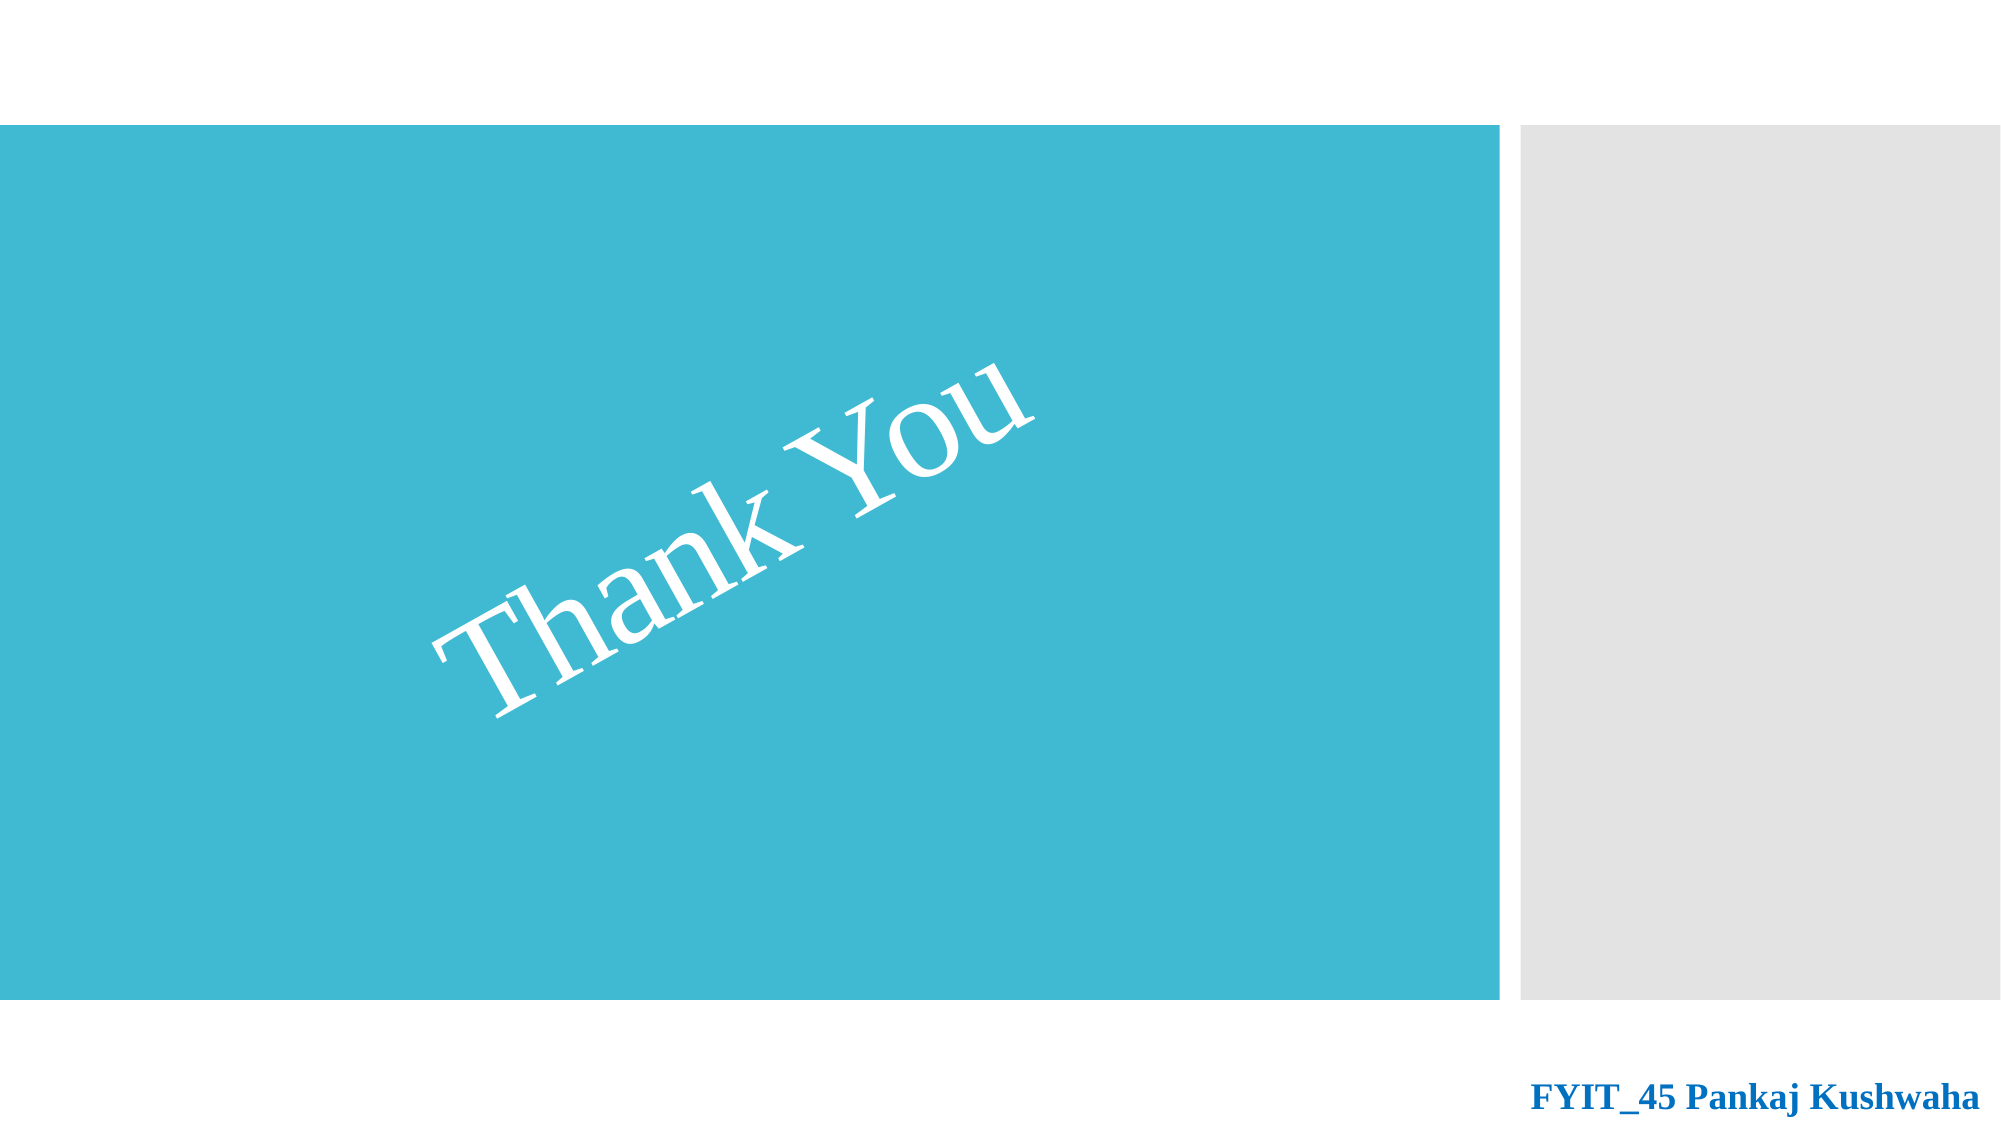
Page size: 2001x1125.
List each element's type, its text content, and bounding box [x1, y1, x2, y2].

text_box FYIT_45 Pankaj Kushwaha [1515, 1064, 2000, 1125]
title Thank You [101, 0, 1426, 844]
